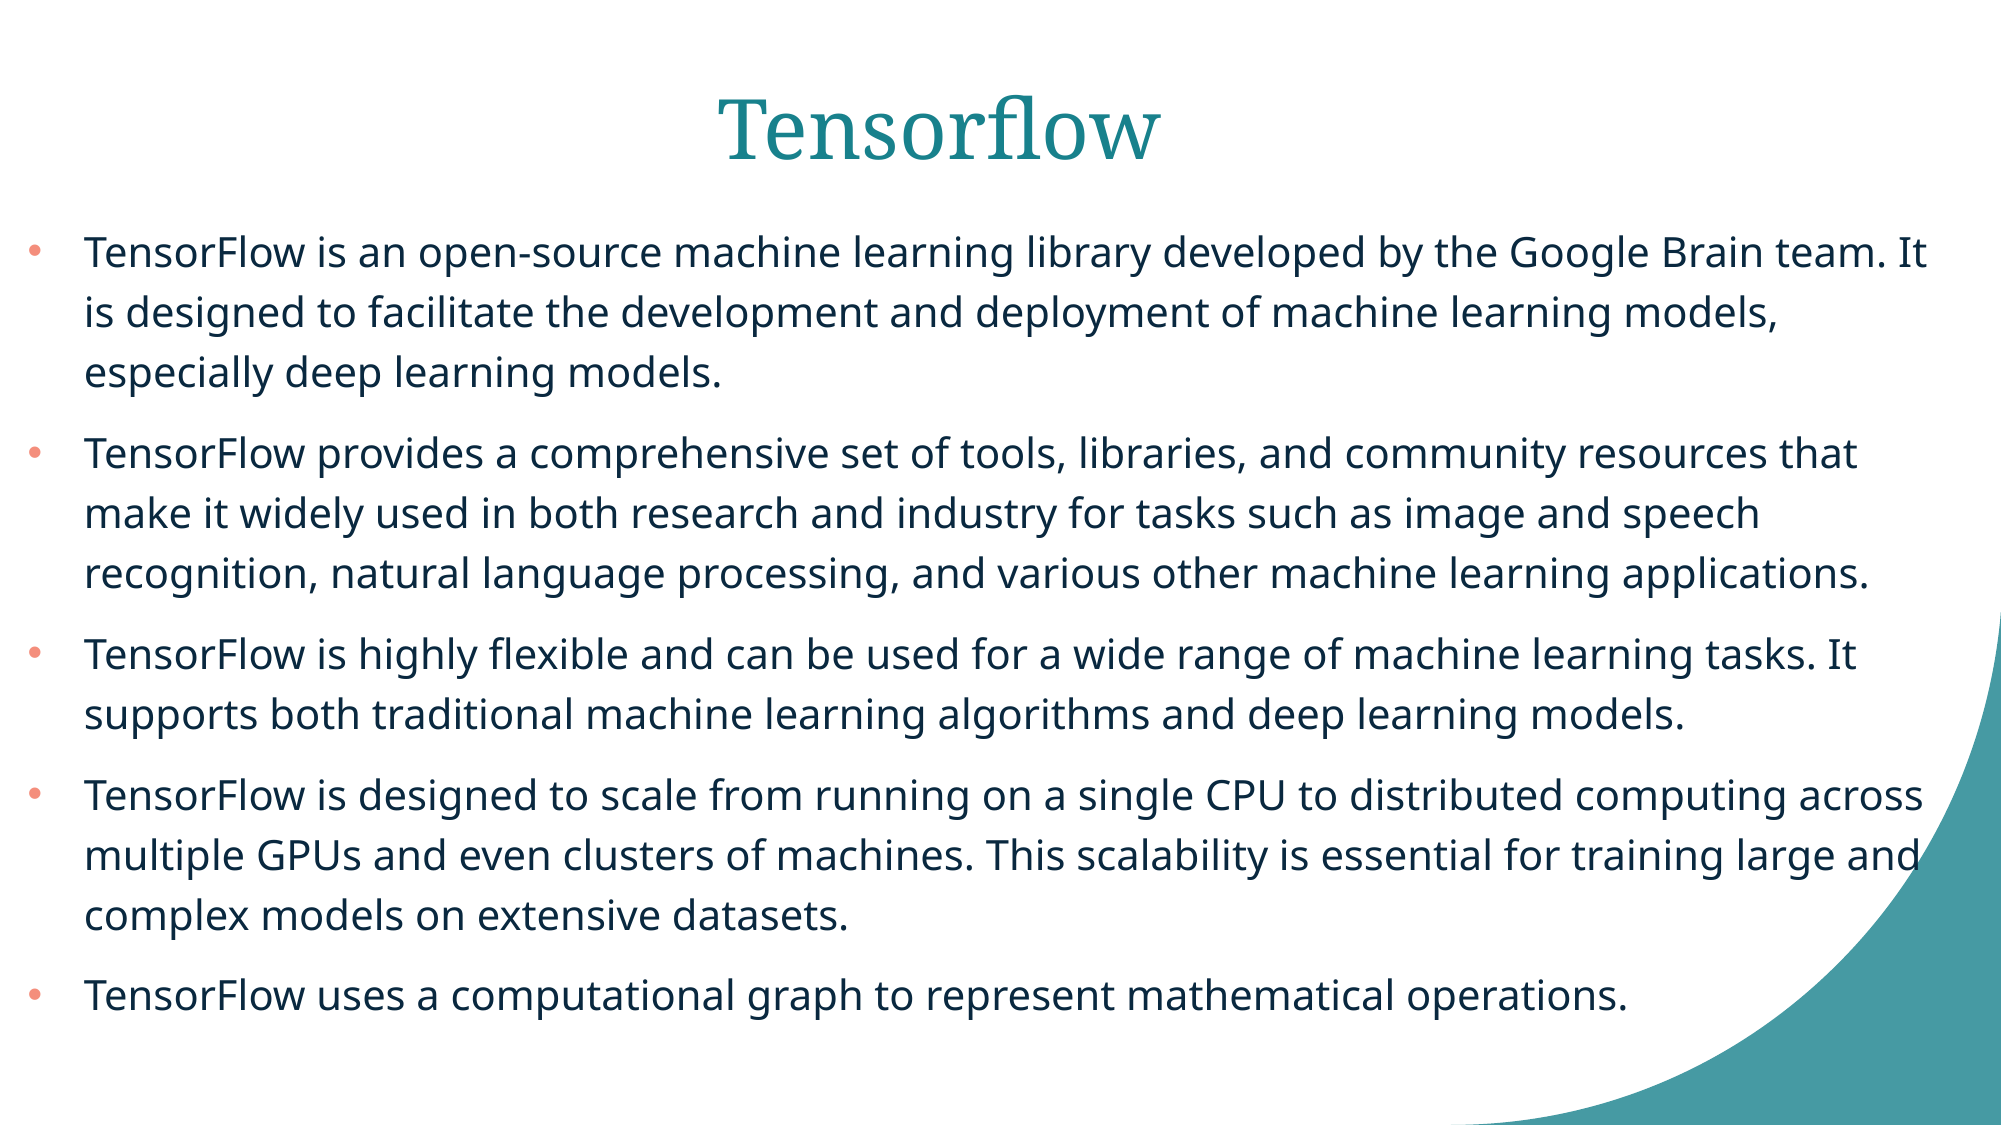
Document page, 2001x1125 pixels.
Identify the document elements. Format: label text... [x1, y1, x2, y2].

text_box TensorFlow is an open-source machine learning library developed by the Google Brain team. It is designed to facilitate the development and deployment of machine learning models, especially deep learning models. TensorFlow provides a comprehensive set of tools, libraries, and community resources that make it widely used in both research and industry for tasks such as image and speech recognition, natural language processing, and various other machine learning applications. TensorFlow is highly flexible and can be used for a wide range of machine learning tasks. It supports both traditional machine learning algorithms and deep learning models. TensorFlow is designed to scale from running on a single CPU to distributed computing across multiple GPUs and even clusters of machines. This scalability is essential for training large and complex models on extensive datasets. TensorFlow uses a computational graph to represent mathematical operations. [12, 208, 1953, 1125]
title Tensorflow [126, 17, 1753, 208]
